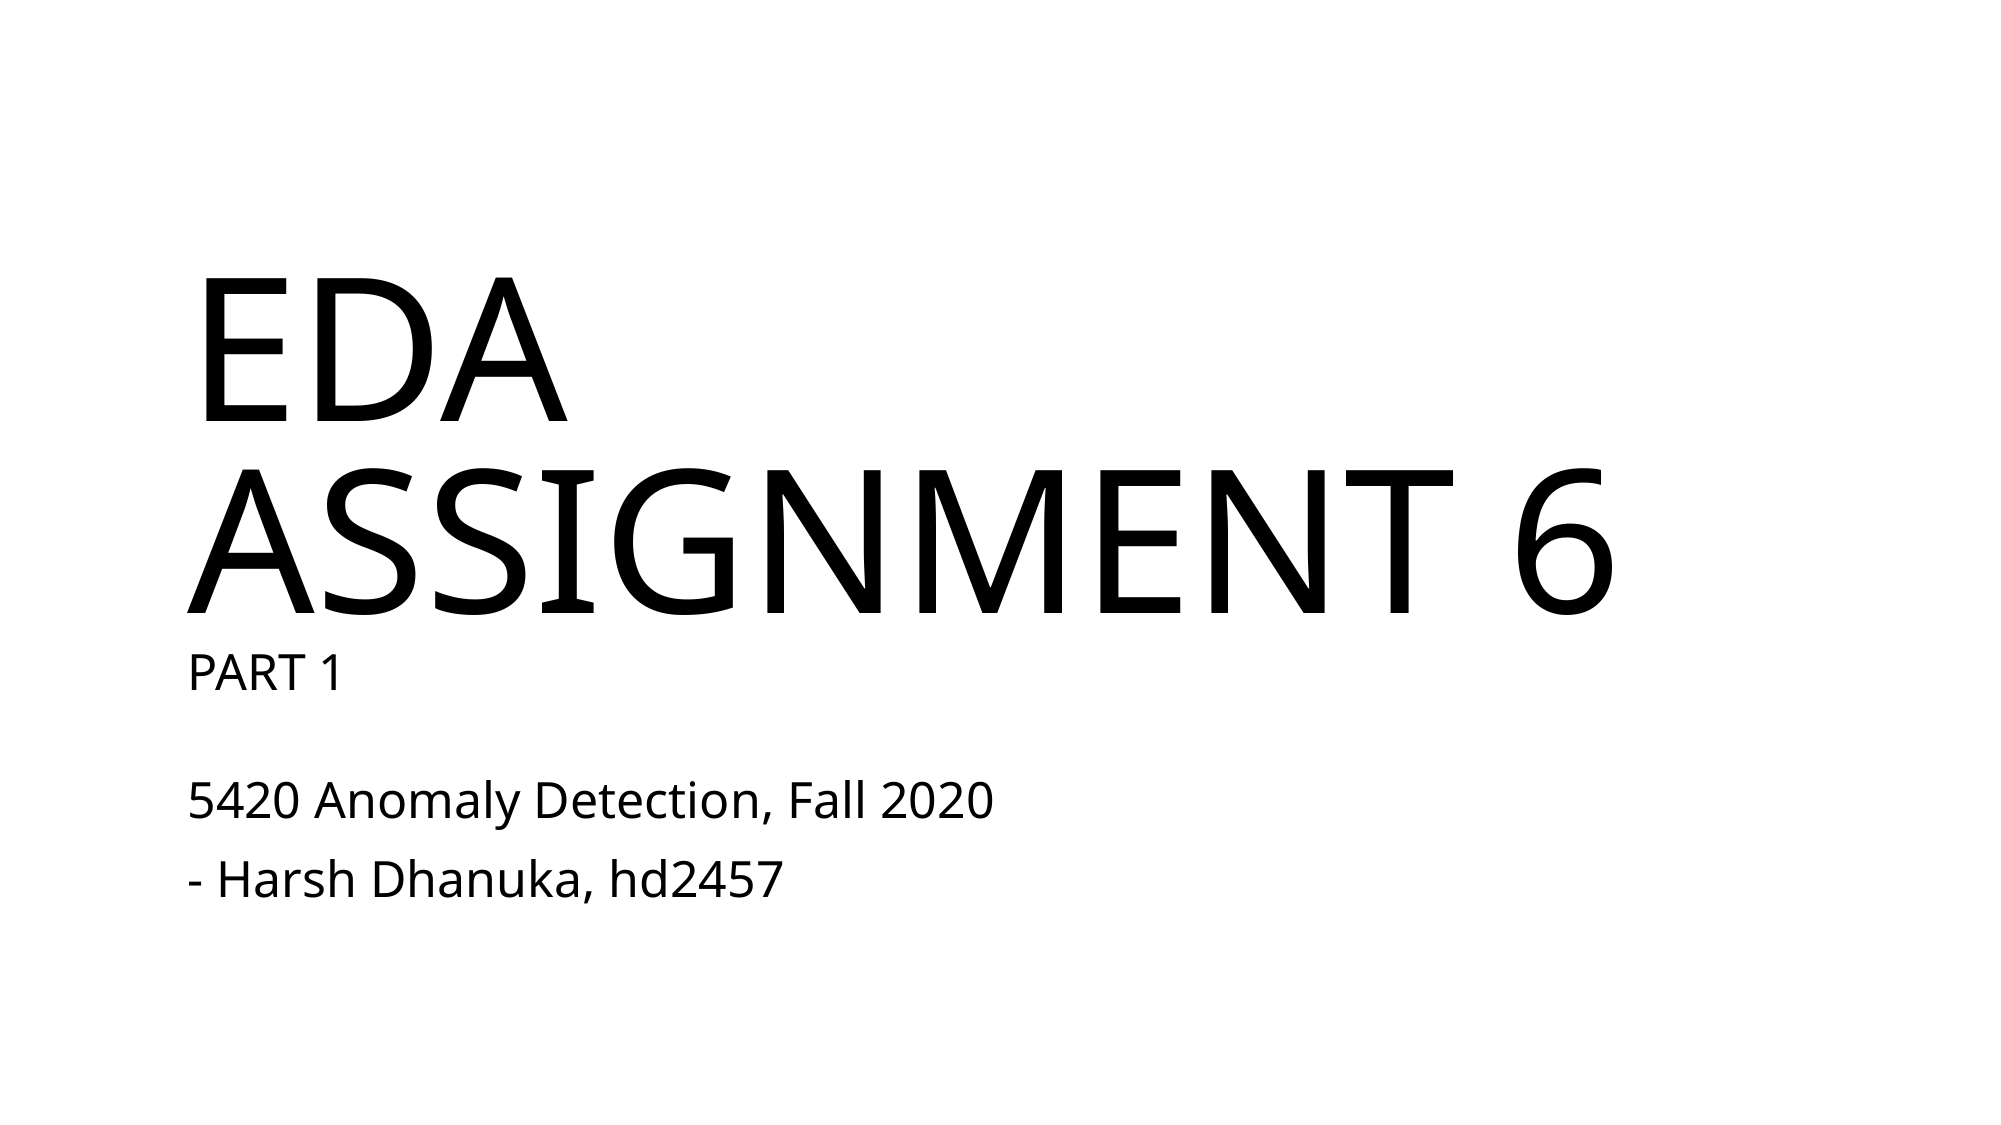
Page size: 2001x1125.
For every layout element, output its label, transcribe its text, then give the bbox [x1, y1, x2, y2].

subtitle 5420 Anomaly Detection, Fall 2020 - Harsh Dhanuka, hd2457 [172, 767, 1467, 944]
title EDA Assignment 6 Part 1 [172, 234, 1808, 733]
